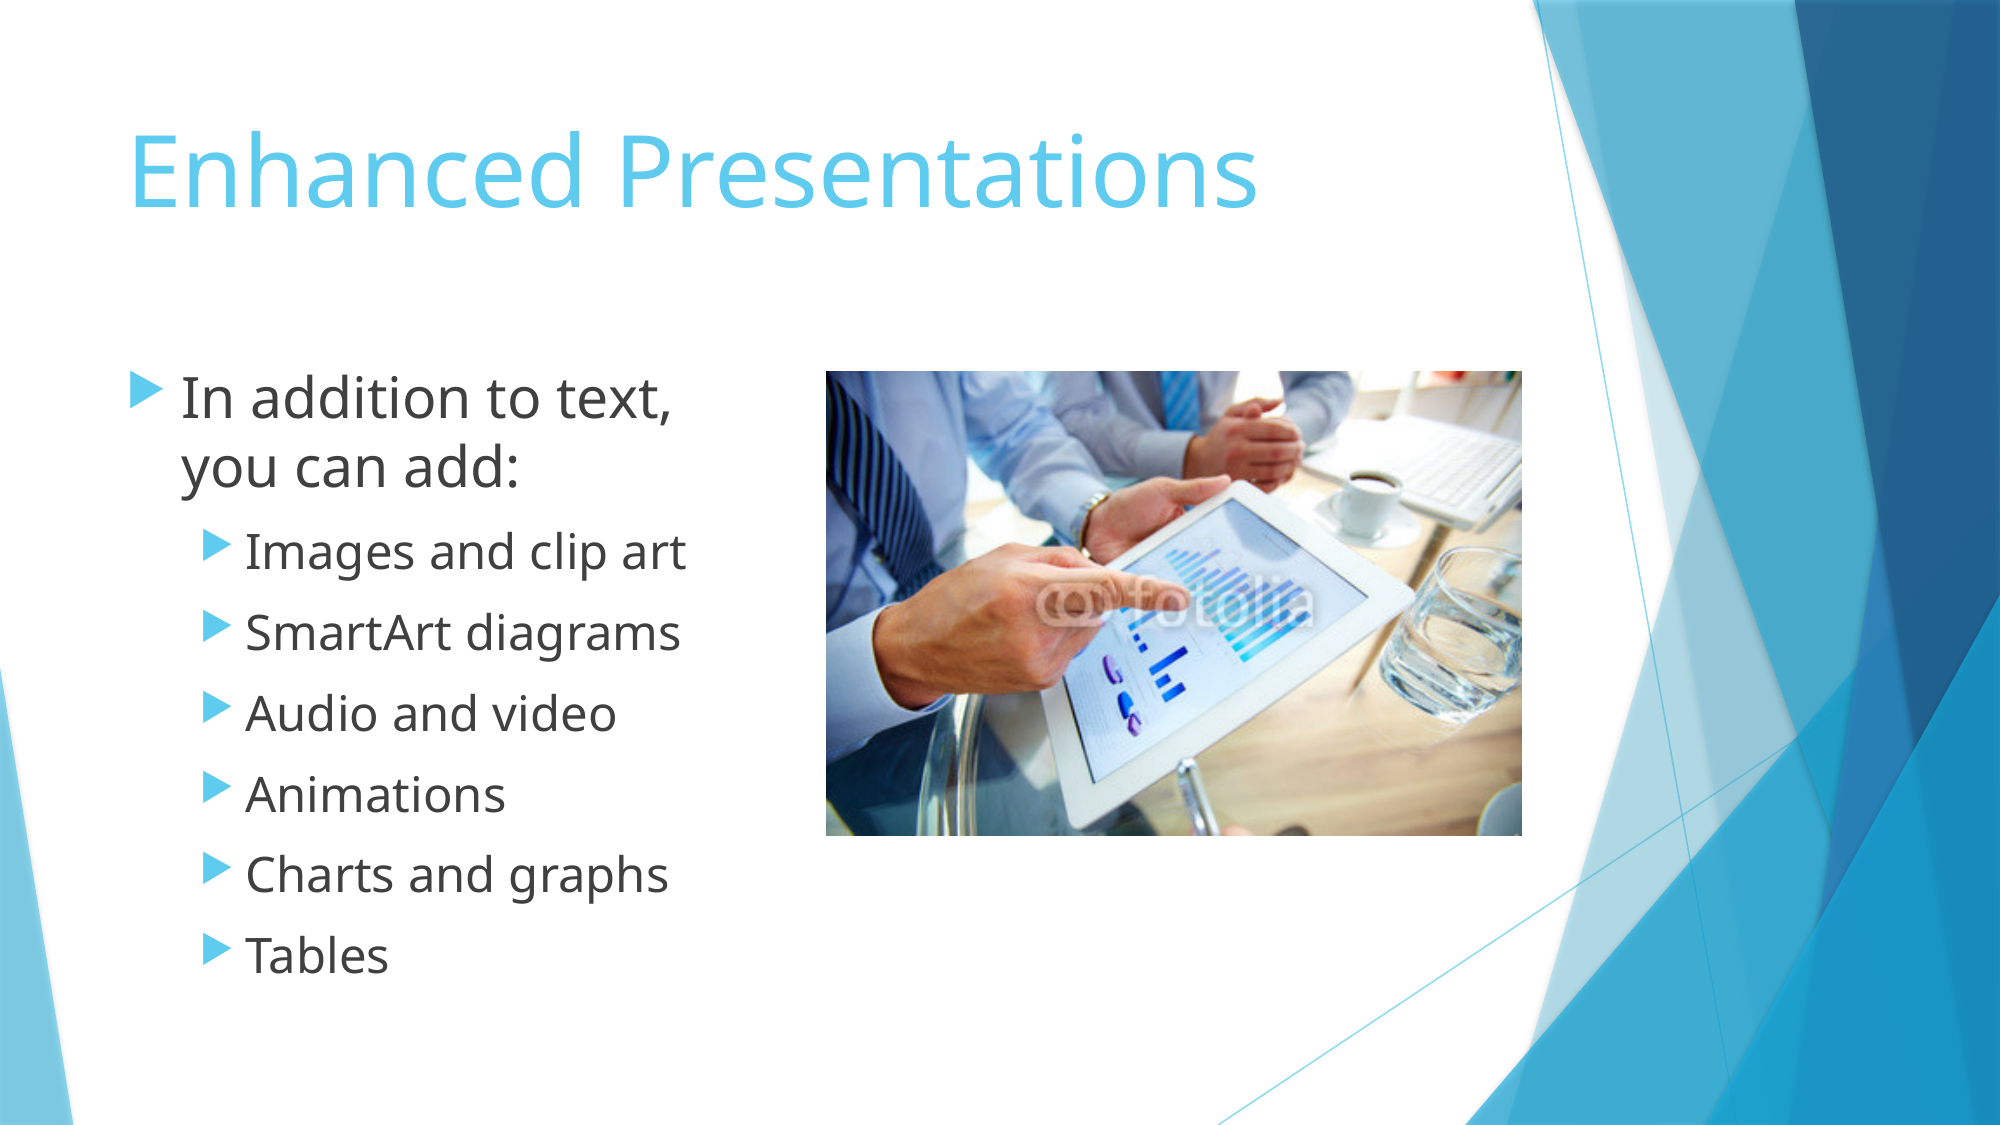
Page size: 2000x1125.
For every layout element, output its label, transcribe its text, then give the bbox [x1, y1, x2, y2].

list In addition to text, you can add: Images and clip art SmartArt diagrams Audio and video Animations Charts and graphs Tables [111, 354, 798, 992]
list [825, 370, 1522, 837]
title Enhanced Presentations [111, 99, 1522, 317]
